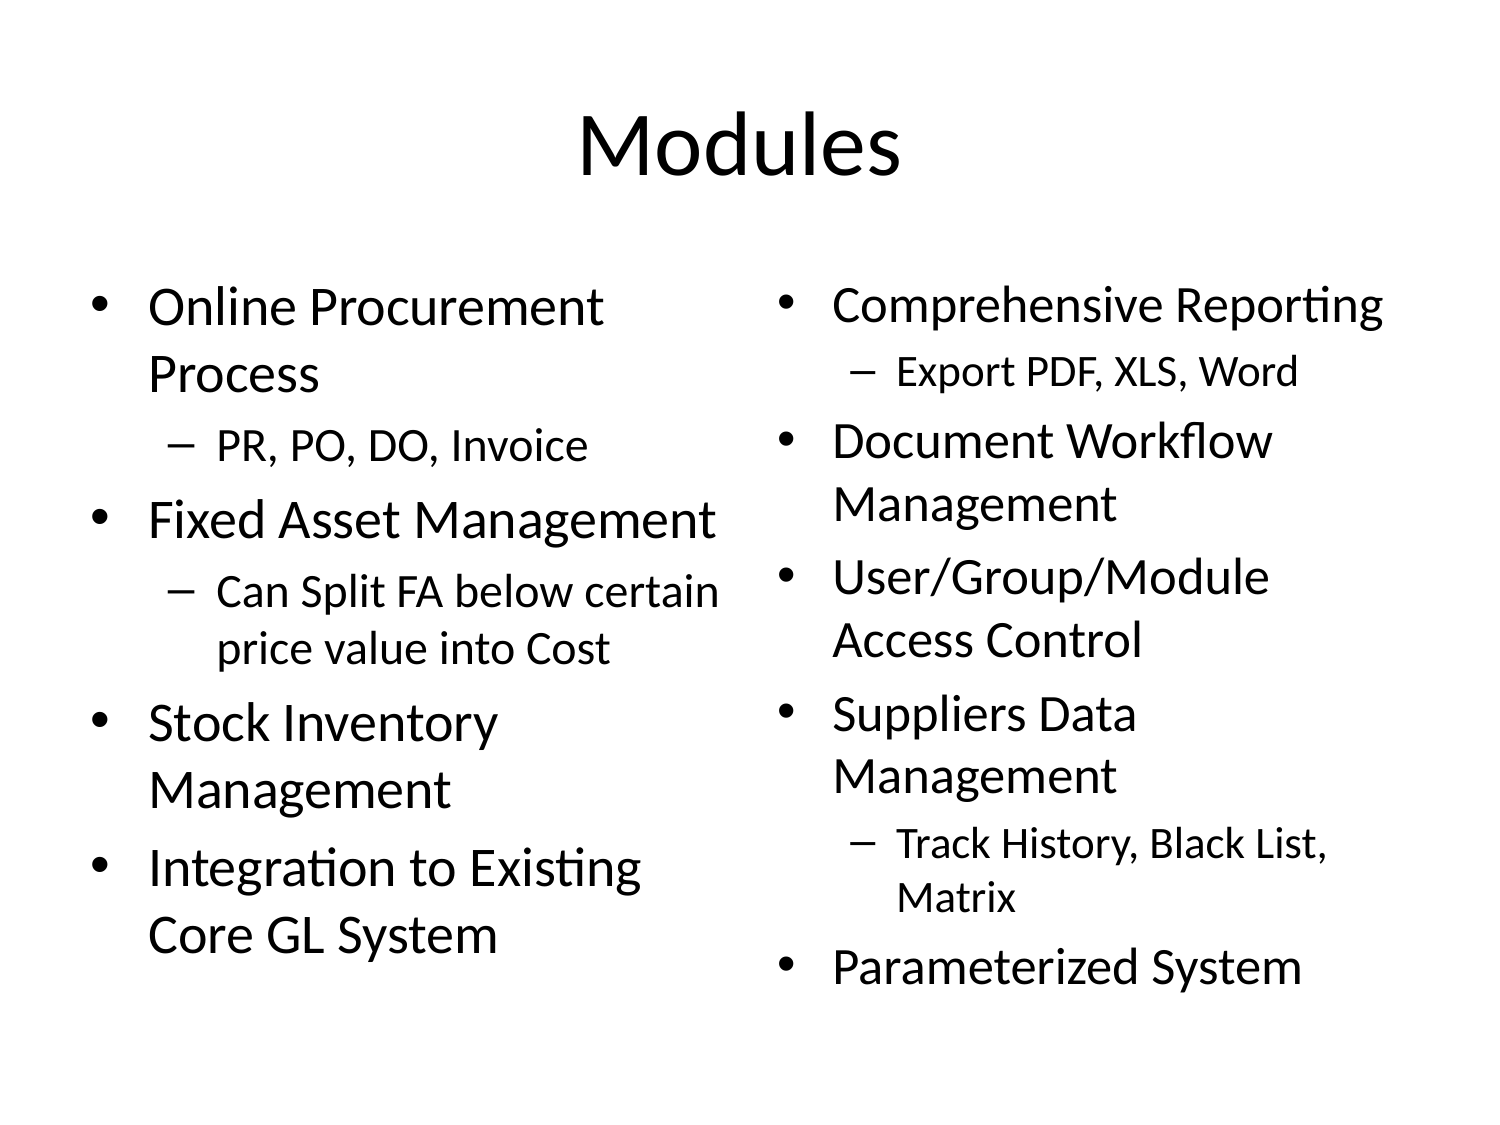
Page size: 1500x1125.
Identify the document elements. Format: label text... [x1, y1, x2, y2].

list Online Procurement Process PR, PO, DO, Invoice Fixed Asset Management Can Split FA below certain price value into Cost Stock Inventory Management Integration to Existing Core GL System [75, 262, 738, 1005]
list Comprehensive Reporting Export PDF, XLS, Word Document Workflow Management User/Group/Module Access Control Suppliers Data Management Track History, Black List, Matrix Parameterized System [762, 262, 1425, 1005]
title Modules [75, 45, 1425, 233]
